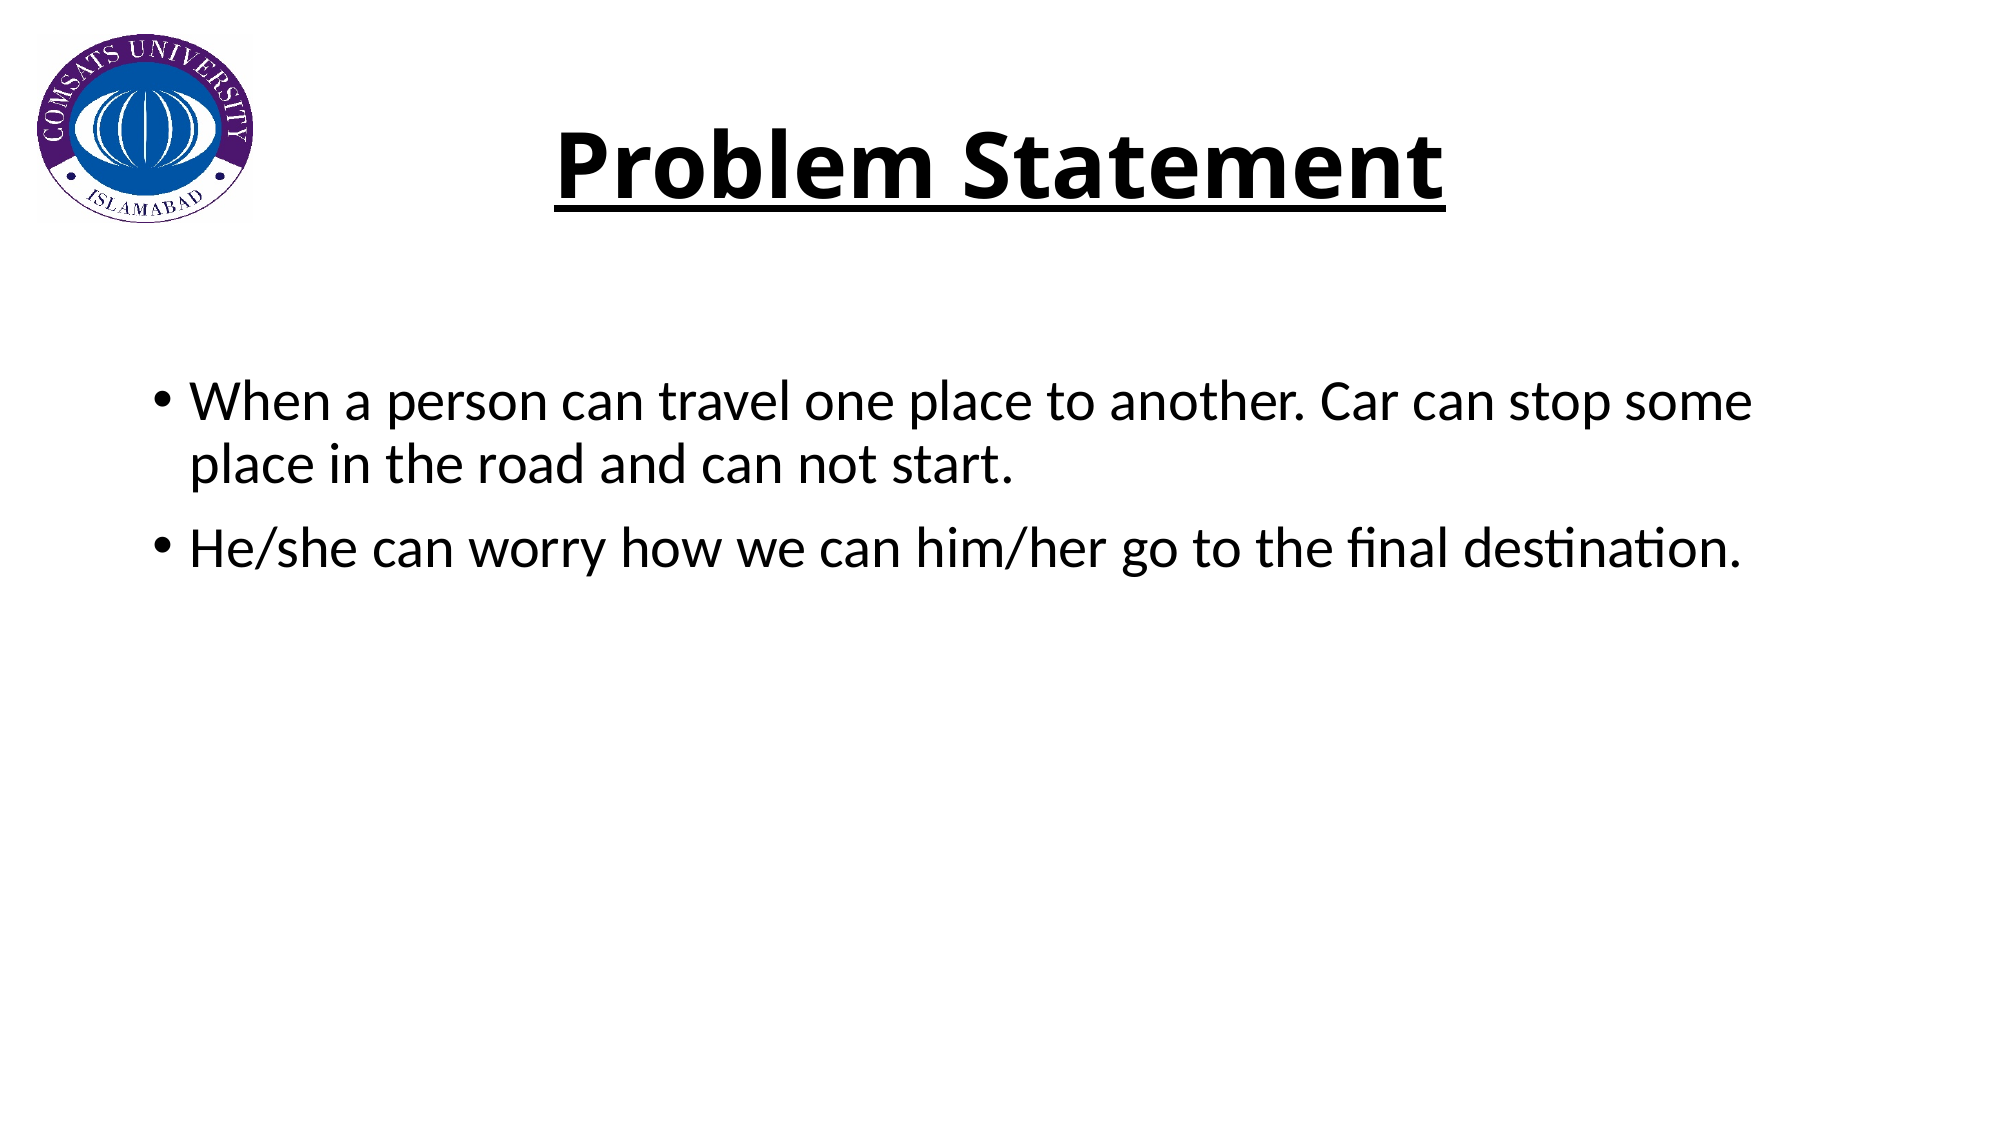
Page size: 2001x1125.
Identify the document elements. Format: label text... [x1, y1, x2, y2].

picture [37, 34, 253, 223]
list When a person can travel one place to another. Car can stop some place in the road and can not start. He/she can worry how we can him/her go to the final destination. [137, 362, 1863, 1077]
title Problem Statement [137, 59, 1863, 278]
